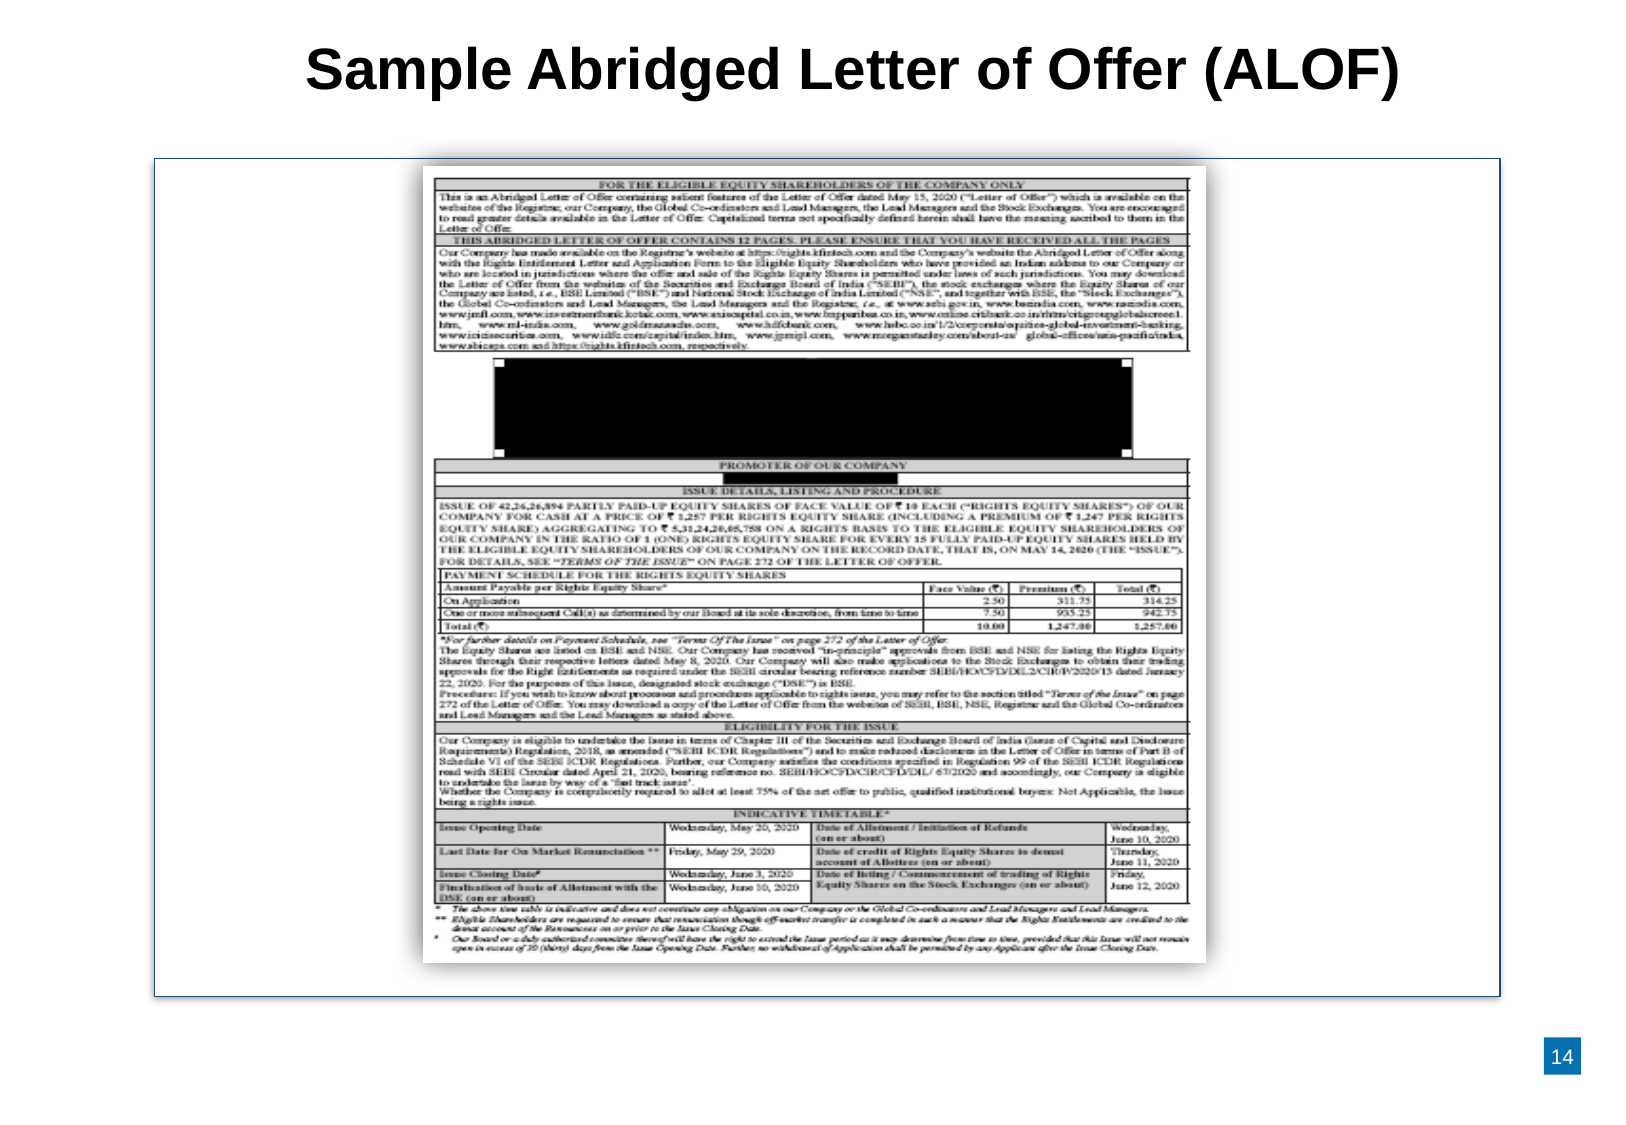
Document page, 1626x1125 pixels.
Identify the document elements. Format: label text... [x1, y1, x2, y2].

text_box [154, 158, 1501, 997]
picture [423, 166, 1206, 963]
title Sample Abridged Letter of Offer (ALOF) [168, 35, 1539, 106]
text_box 14 [1543, 1037, 1581, 1075]
